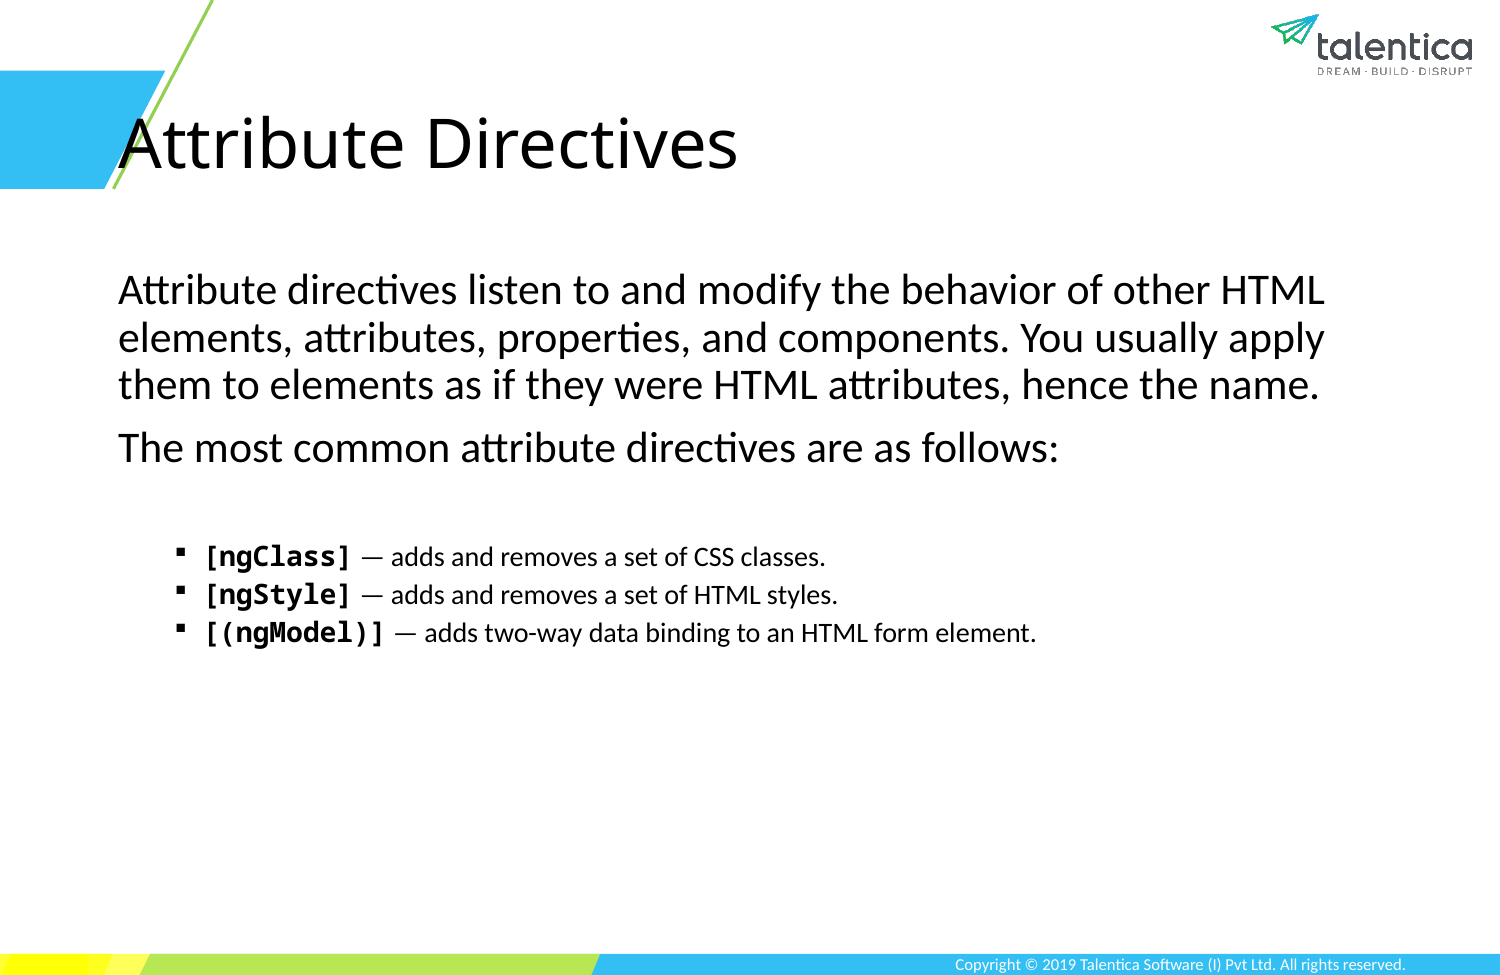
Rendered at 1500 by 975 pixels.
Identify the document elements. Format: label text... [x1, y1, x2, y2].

list Attribute directives listen to and modify the behavior of other HTML elements, attributes, properties, and components. You usually apply them to elements as if they were HTML attributes, hence the name. The most common attribute directives are as follows: [ngClass] — adds and removes a set of CSS classes. [ngStyle] — adds and removes a set of HTML styles. [(ngModel)] — adds two-way data binding to an HTML form element. [103, 259, 1397, 879]
title Attribute Directives [103, 51, 1397, 241]
picture [1262, 6, 1482, 83]
